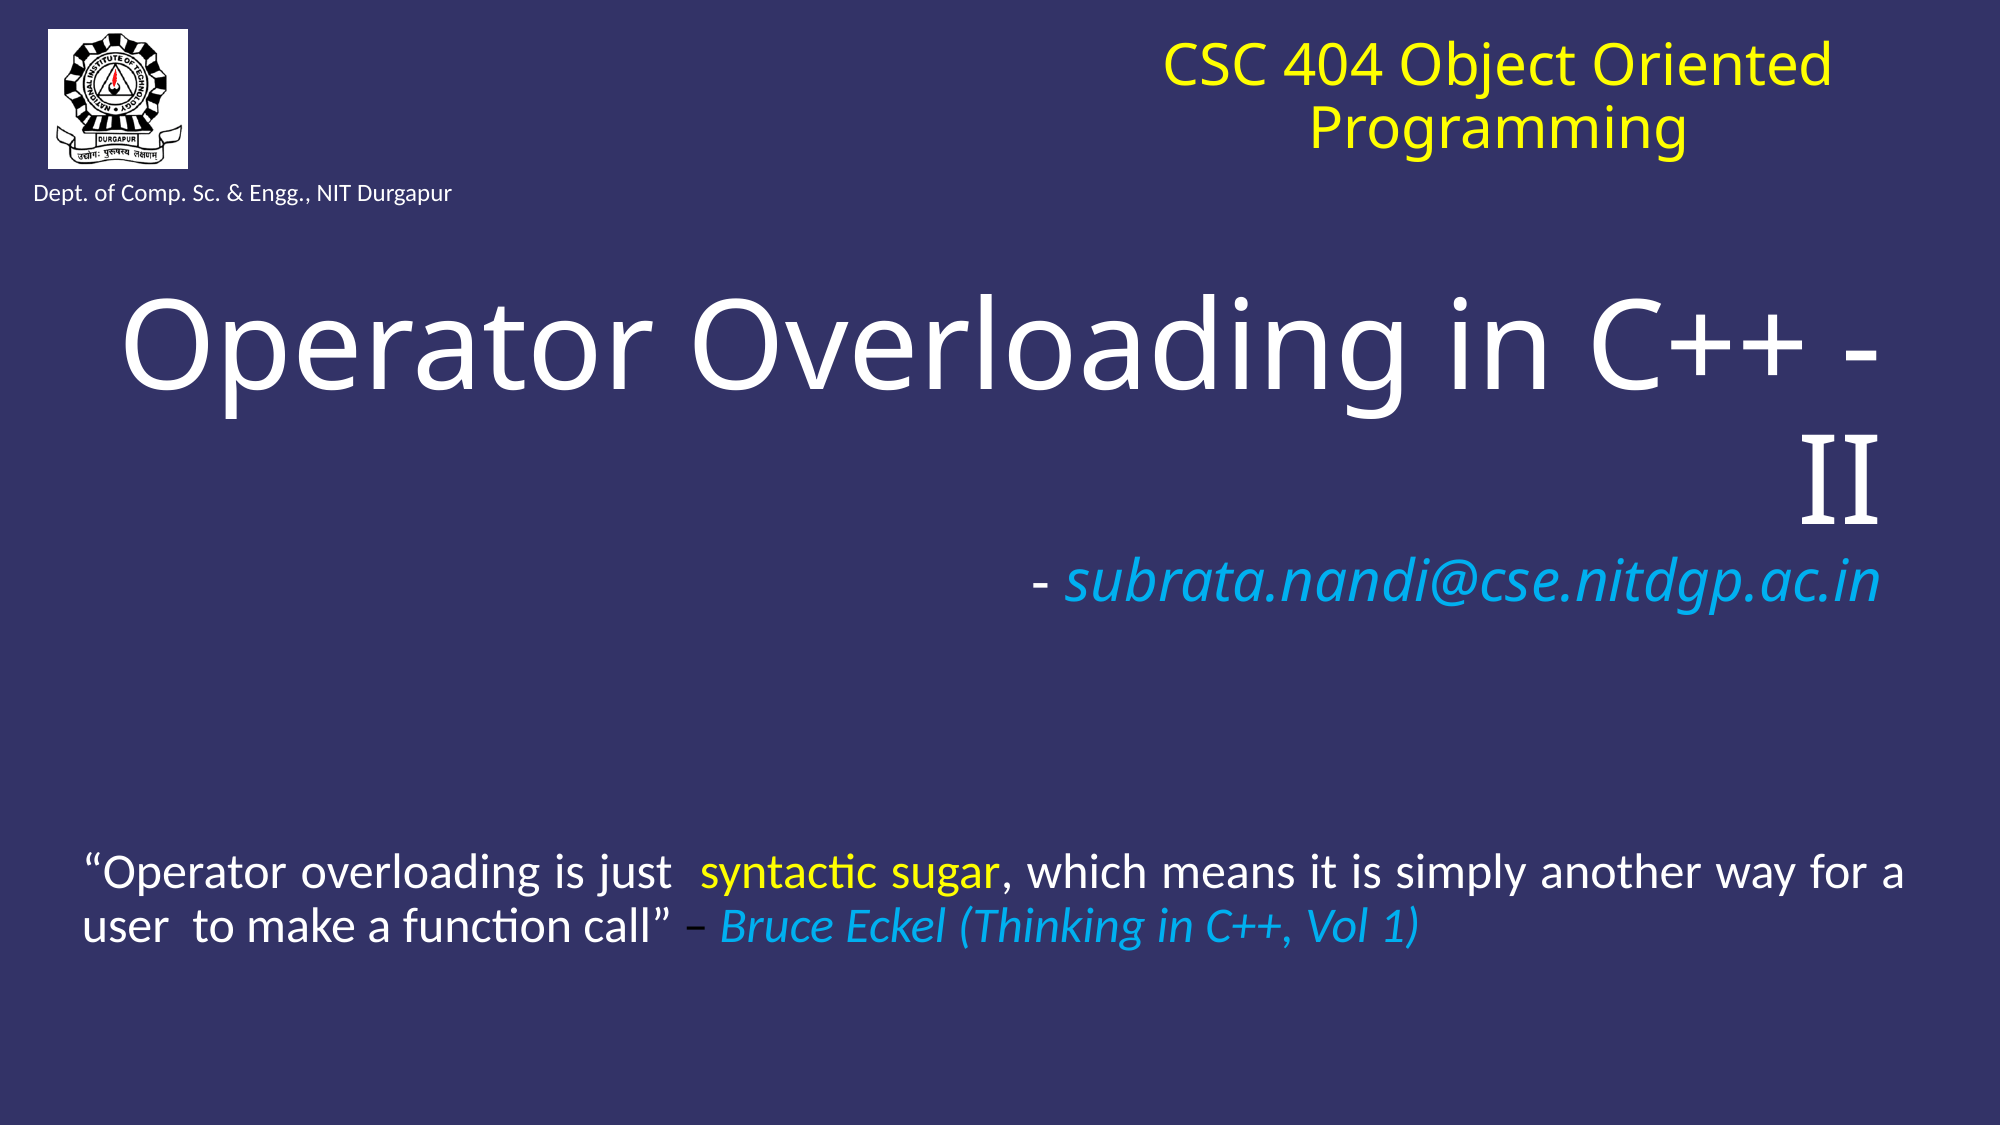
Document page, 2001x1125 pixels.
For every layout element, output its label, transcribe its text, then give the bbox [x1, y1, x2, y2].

picture [48, 29, 189, 169]
subtitle “Operator overloading is just syntactic sugar, which means it is simply another way for a user to make a function call” – Bruce Eckel (Thinking in C++, Vol 1) [66, 837, 1922, 1013]
text_box CSC 404 Object Oriented Programming [988, 15, 2000, 169]
text_box Dept. of Comp. Sc. & Engg., NIT Durgapur [18, 168, 505, 214]
title Operator Overloading in C++ - II - subrata.nandi@cse.nitdgp.ac.in [90, 184, 1898, 622]
